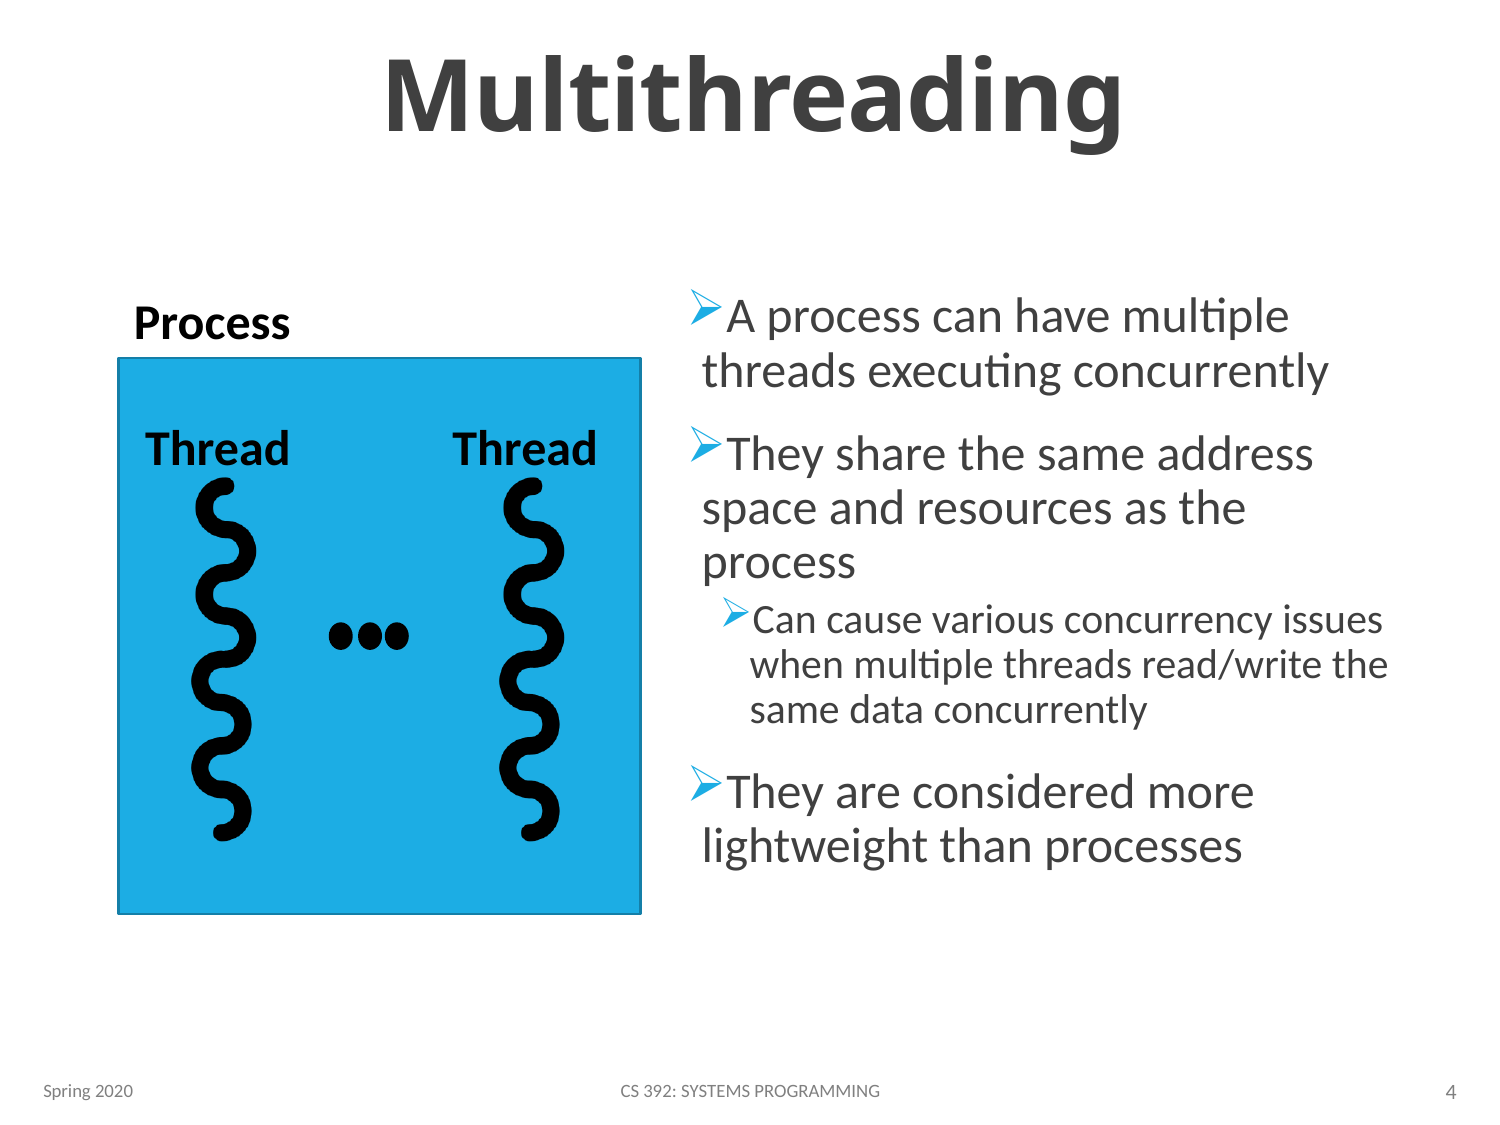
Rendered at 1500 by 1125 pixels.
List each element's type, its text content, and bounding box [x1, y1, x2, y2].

list A process can have multiple threads executing concurrently They share the same address space and resources as the process Can cause various concurrency issues when multiple threads read/write the same data concurrently They are considered more lightweight than processes [686, 282, 1408, 1071]
text_box Thread [130, 408, 306, 484]
picture [465, 460, 586, 862]
title Multithreading [135, 5, 1373, 160]
text_box Thread [437, 408, 614, 484]
picture [158, 460, 279, 862]
slide_number 4 [1310, 1060, 1472, 1121]
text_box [329, 623, 409, 650]
footer CS 392: Systems Programming [453, 1059, 1047, 1120]
slide_number Spring 2020 [28, 1059, 333, 1120]
text_box Process [119, 282, 306, 357]
text_box [117, 357, 642, 915]
